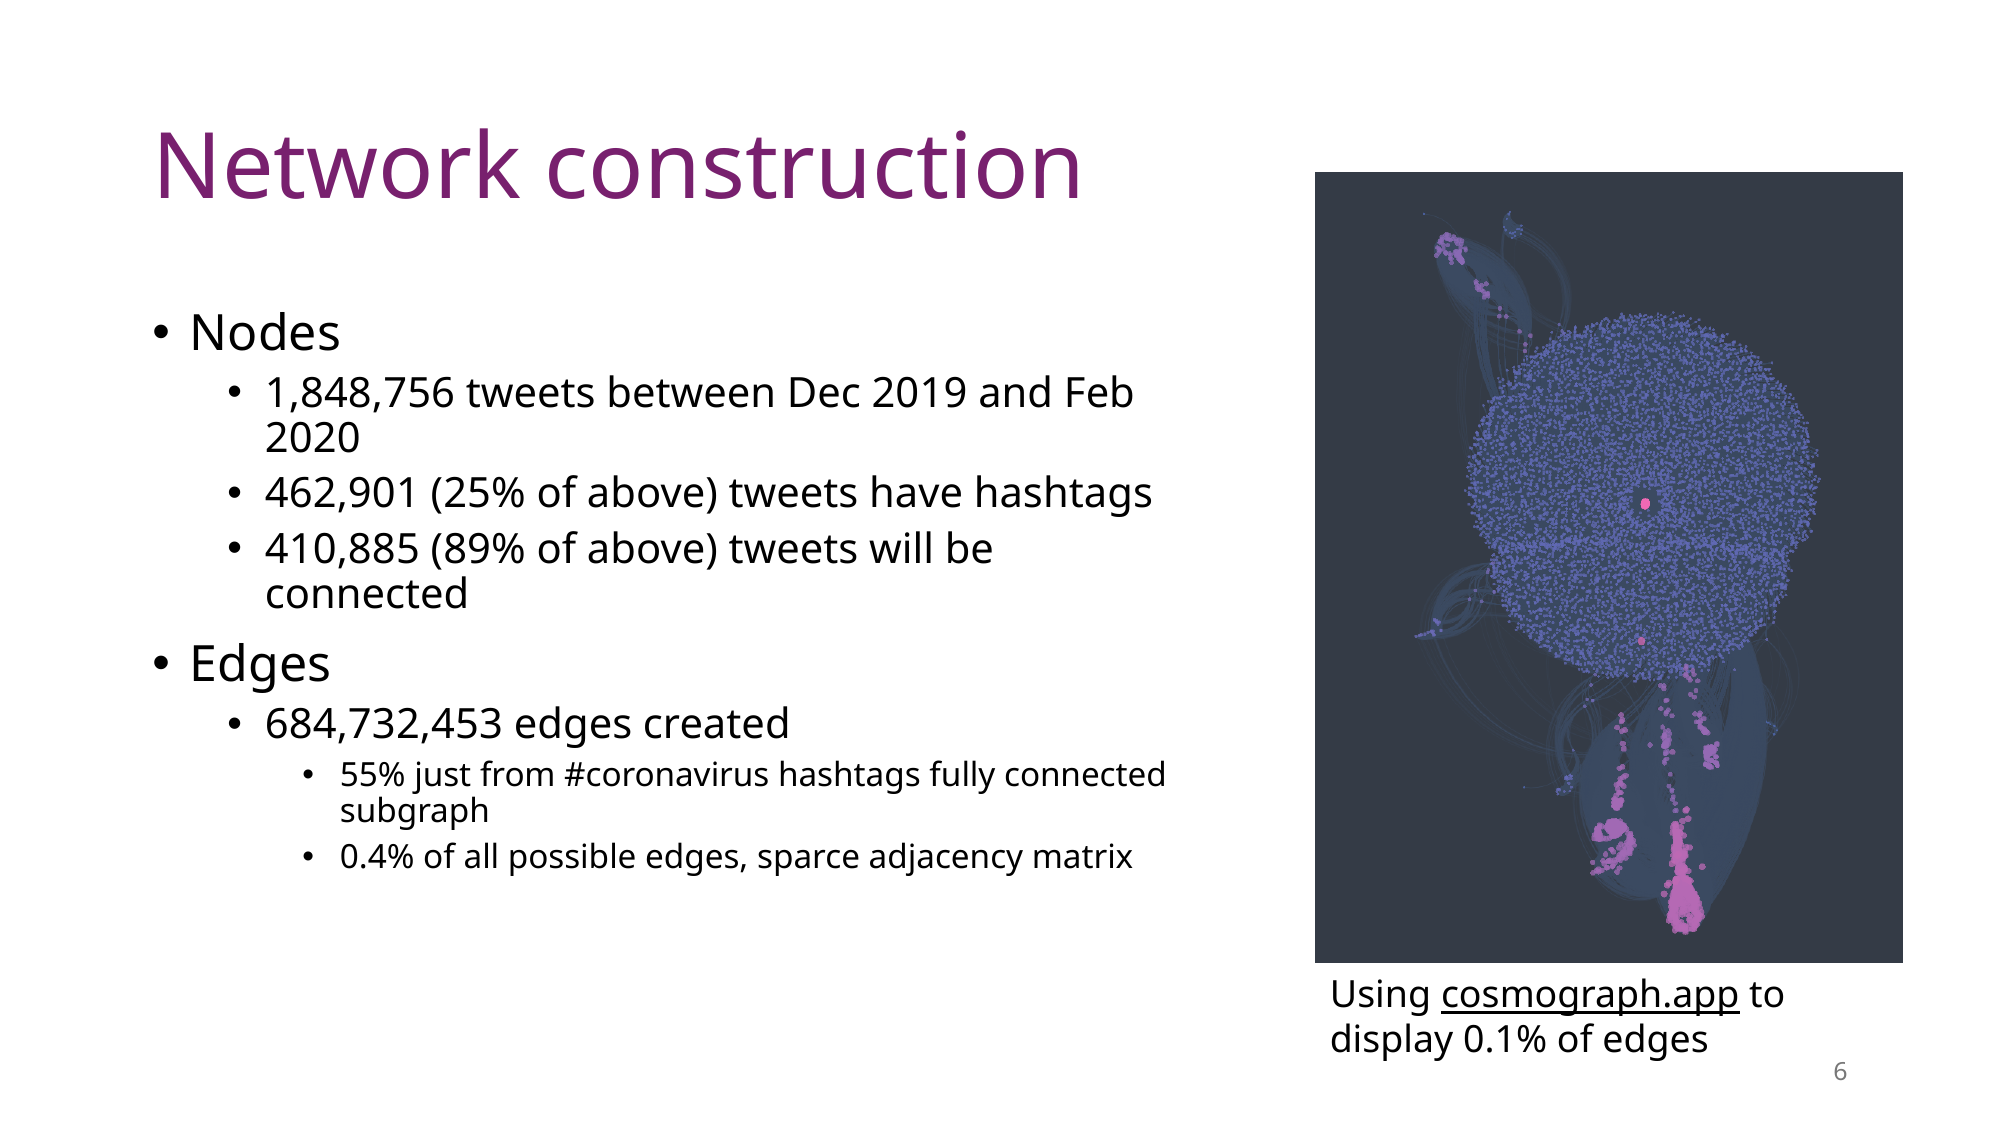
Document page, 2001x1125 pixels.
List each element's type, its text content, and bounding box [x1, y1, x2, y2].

list Nodes 1,848,756 tweets between Dec 2019 and Feb 2020 462,901 (25% of above) tweets have hashtags 410,885 (89% of above) tweets will be connected Edges 684,732,453 edges created 55% just from #coronavirus hashtags fully connected subgraph 0.4% of all possible edges, sparce adjacency matrix [137, 299, 1208, 1014]
slide_number 6 [1412, 1042, 1863, 1103]
picture [1314, 172, 1903, 964]
text_box Using cosmograph.app to display 0.1% of edges [1315, 964, 1903, 1068]
title Network construction [137, 59, 1262, 278]
